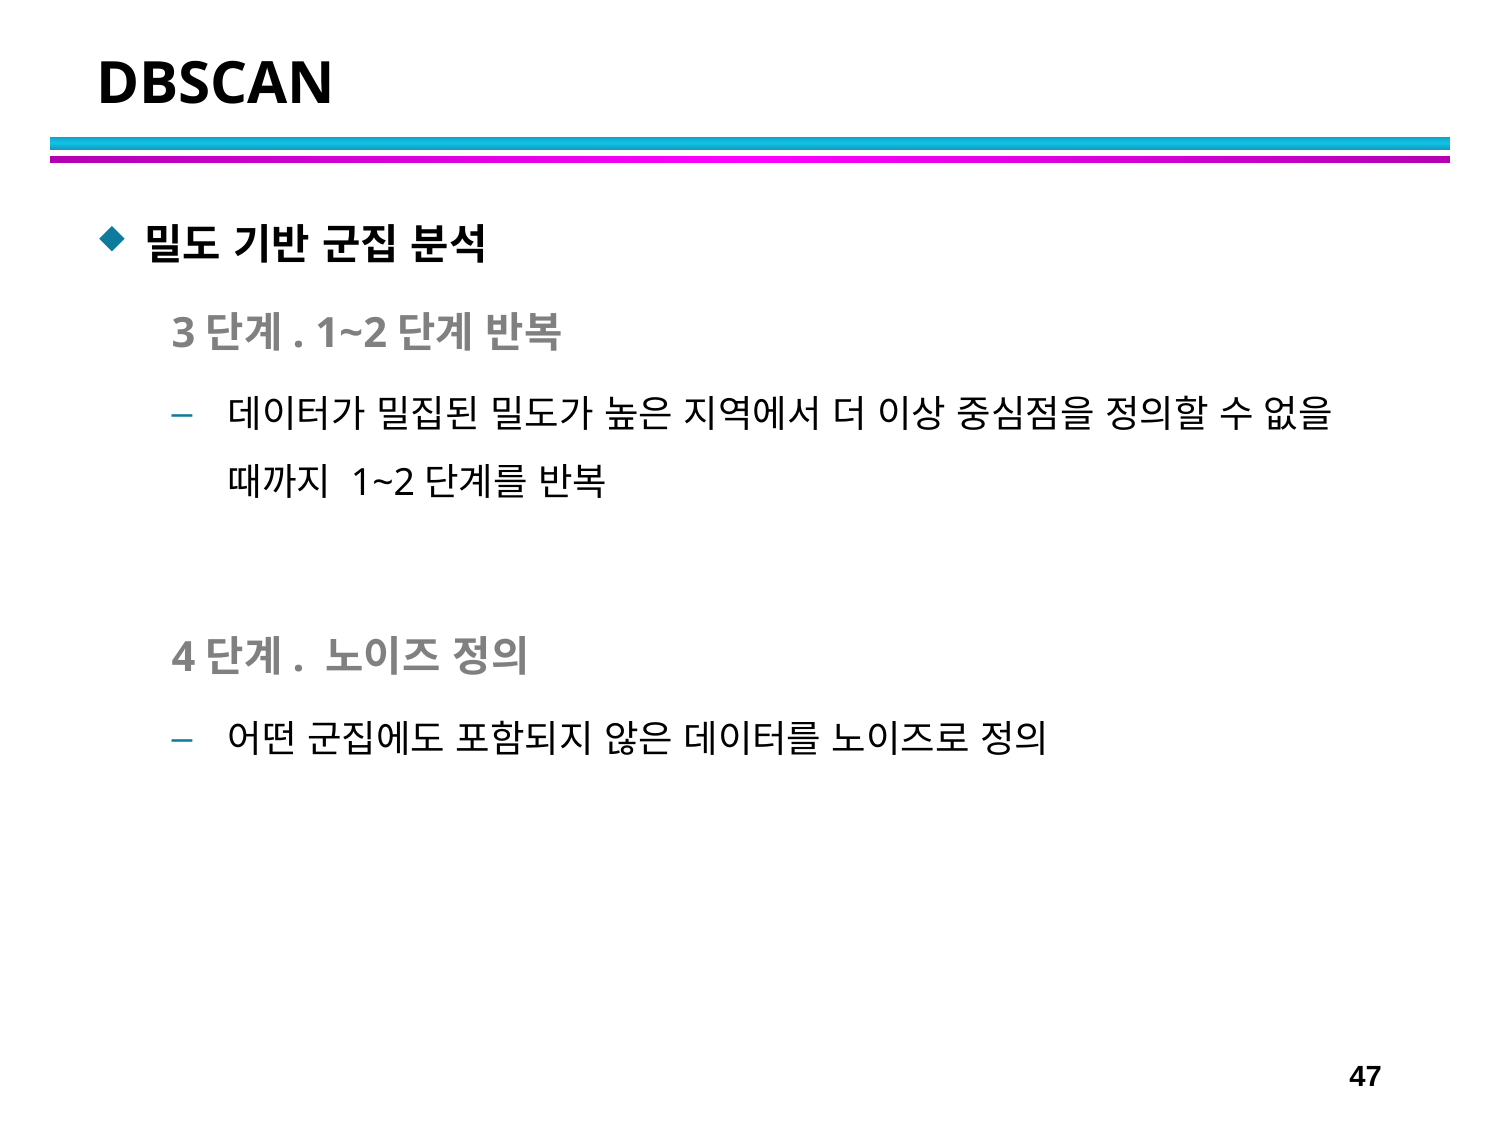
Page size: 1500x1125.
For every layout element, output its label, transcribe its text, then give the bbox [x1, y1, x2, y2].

list 밀도 기반 군집 분석 3단계. 1~2단계 반복 데이터가 밀집된 밀도가 높은 지역에서 더 이상 중심점을 정의할 수 없을 때까지 1~2단계를 반복 4단계. 노이즈 정의 어떤 군집에도 포함되지 않은 데이터를 노이즈로 정의 [81, 185, 1440, 1000]
